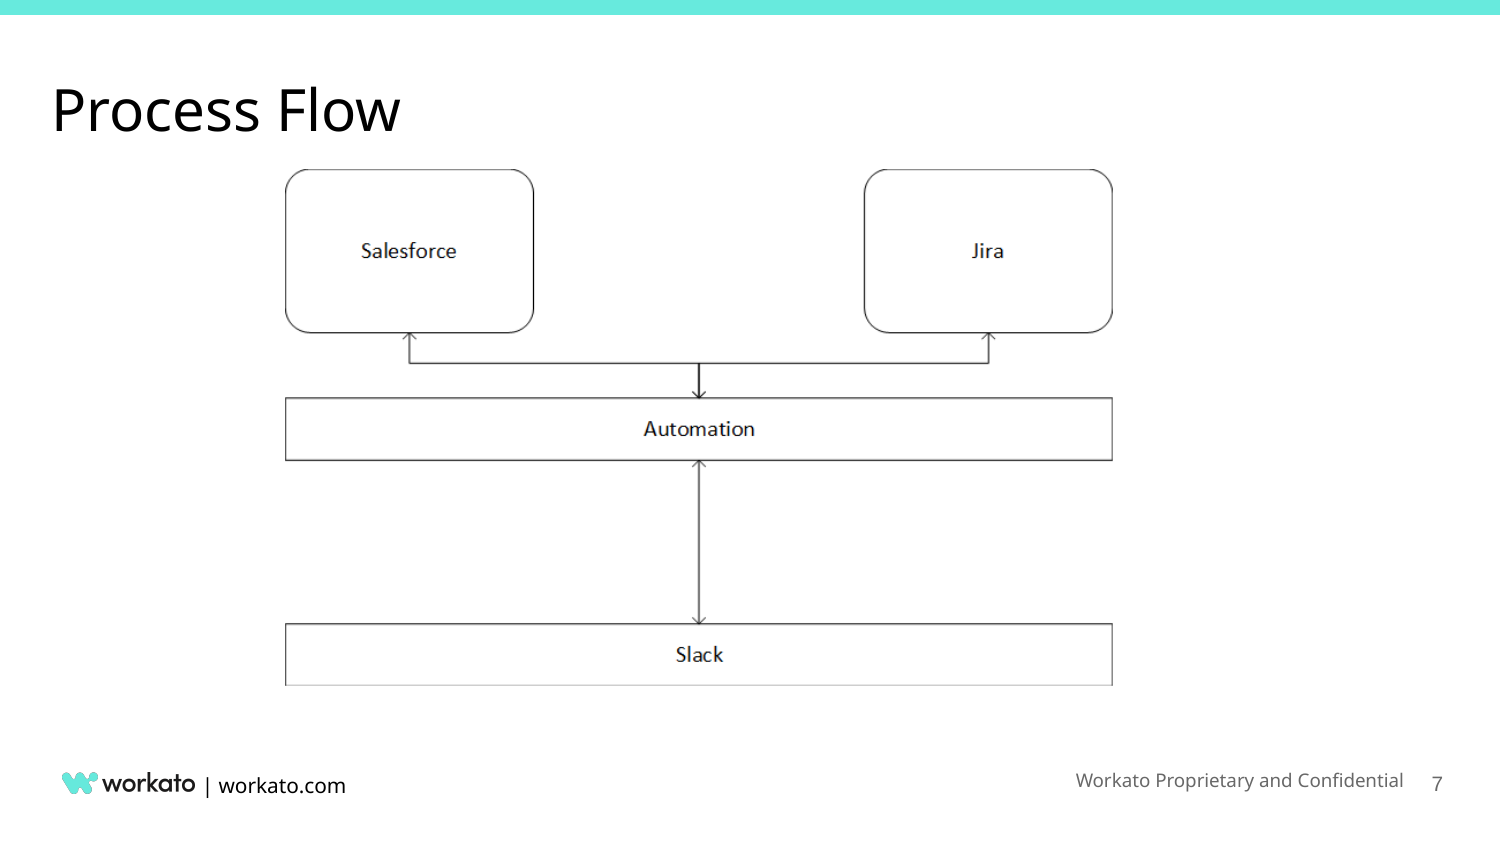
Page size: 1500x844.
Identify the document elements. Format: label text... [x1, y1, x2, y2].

picture [284, 168, 1114, 688]
picture [62, 772, 195, 794]
slide_number 7 [1368, 751, 1459, 816]
title Process Flow [51, 72, 1449, 167]
